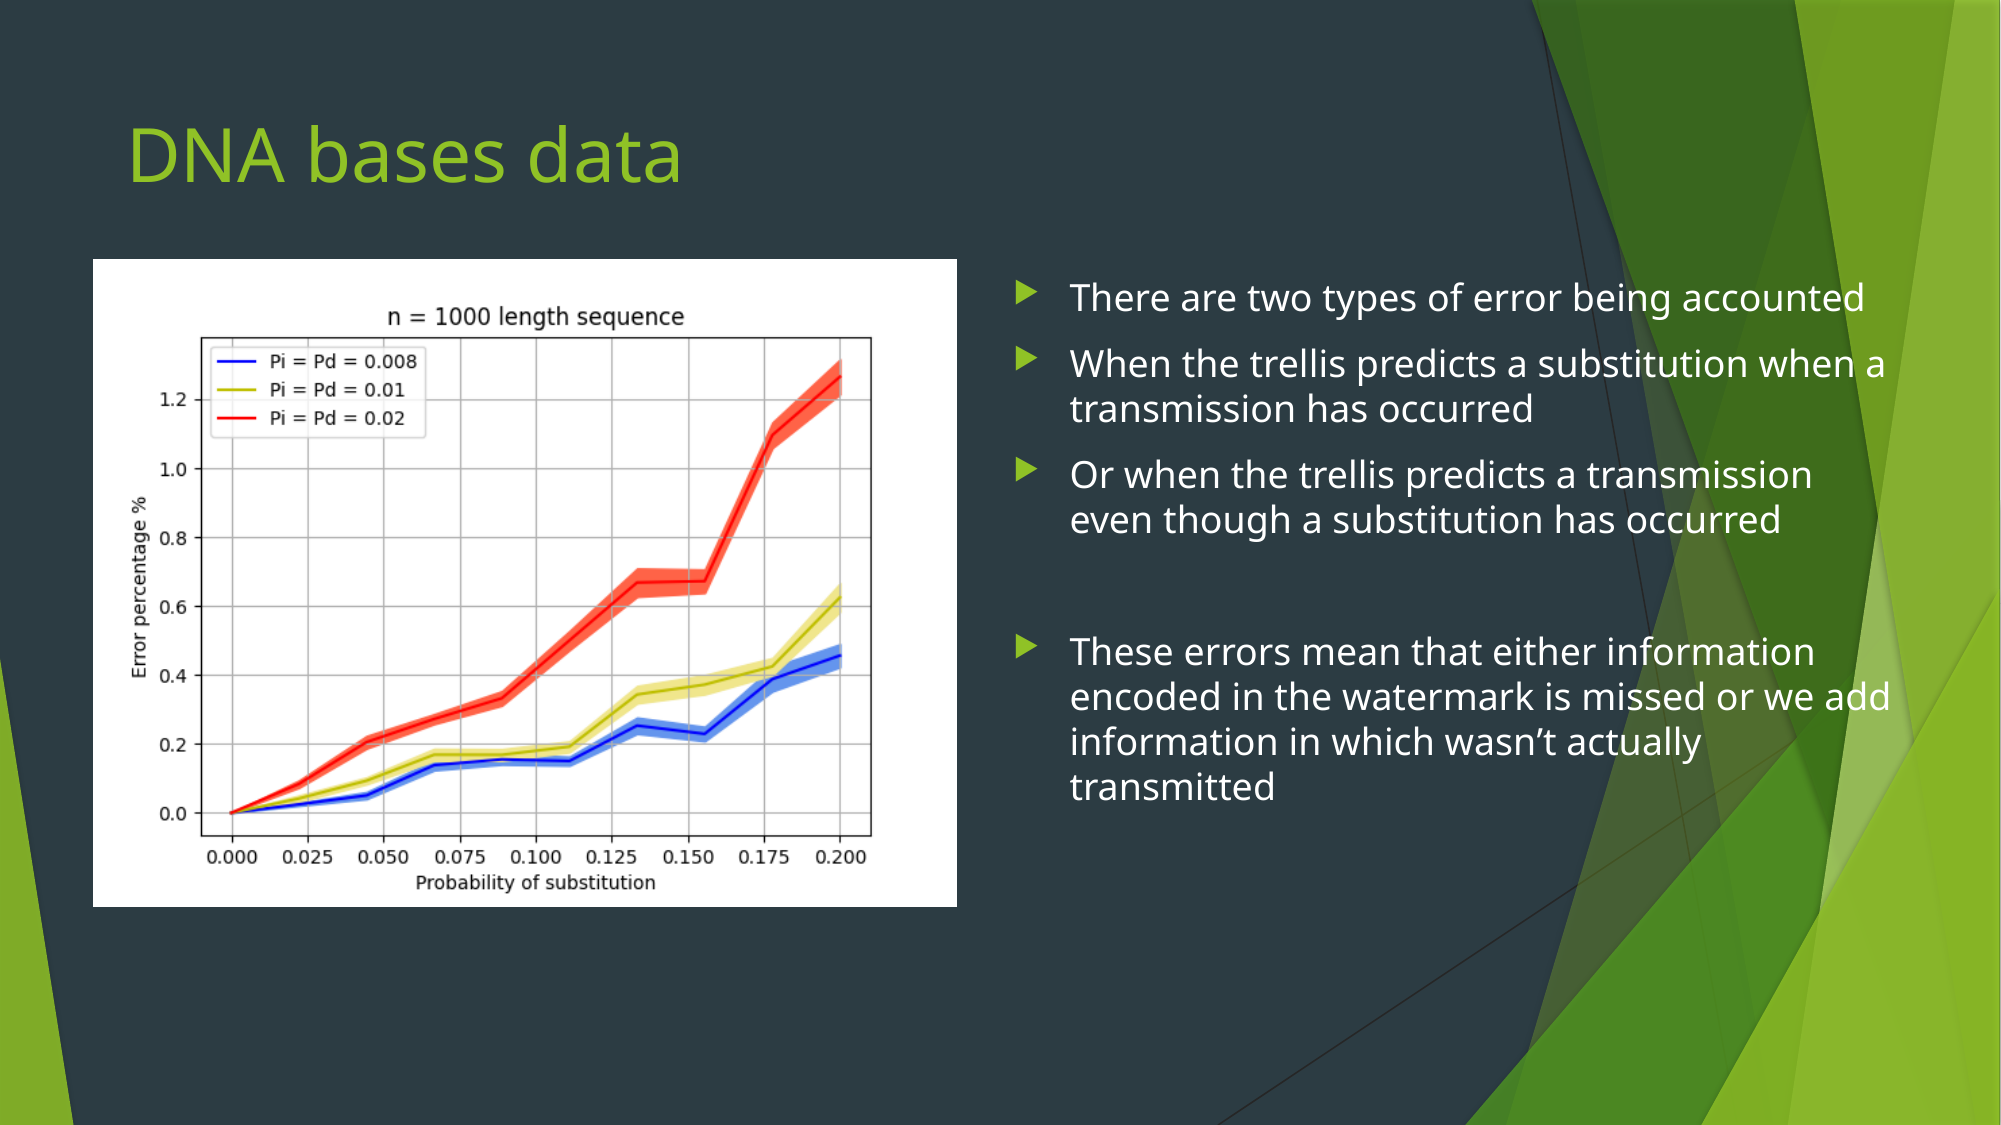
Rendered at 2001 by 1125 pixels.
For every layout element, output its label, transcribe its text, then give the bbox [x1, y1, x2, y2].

title DNA bases data [111, 99, 1522, 317]
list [92, 258, 958, 908]
text_box There are two types of error being accounted When the trellis predicts a substitution when a transmission has occurred Or when the trellis predicts a transmission even though a substitution has occurred These errors mean that either information encoded in the watermark is missed or we add information in which wasn’t actually transmitted [998, 266, 1908, 1047]
